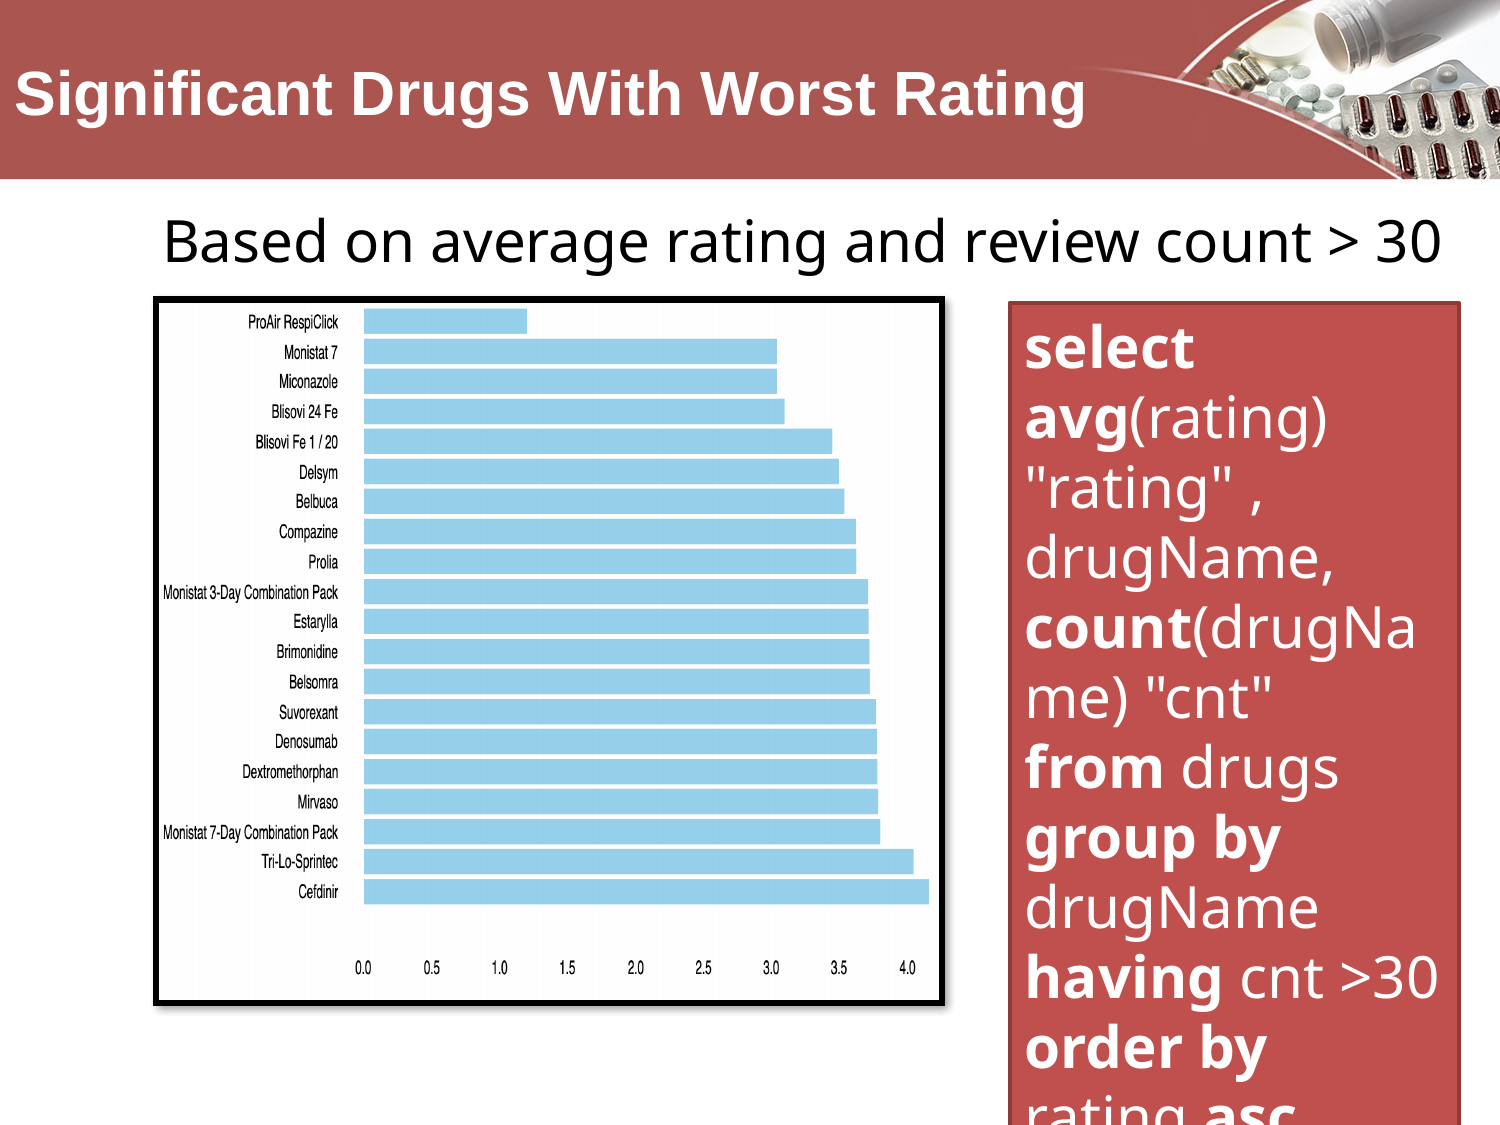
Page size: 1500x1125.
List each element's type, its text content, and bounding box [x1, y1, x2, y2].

picture [0, 179, 1500, 1125]
text_box Based on average rating and review count > 30 [147, 196, 1459, 281]
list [159, 302, 940, 1000]
title Significant Drugs With Worst Rating [0, 2, 1500, 179]
text_box select avg(rating) "rating" , drugName, count(drugName) "cnt" from drugs group by drugName having cnt >30 order by rating asc limit 20 [1008, 301, 1461, 1125]
